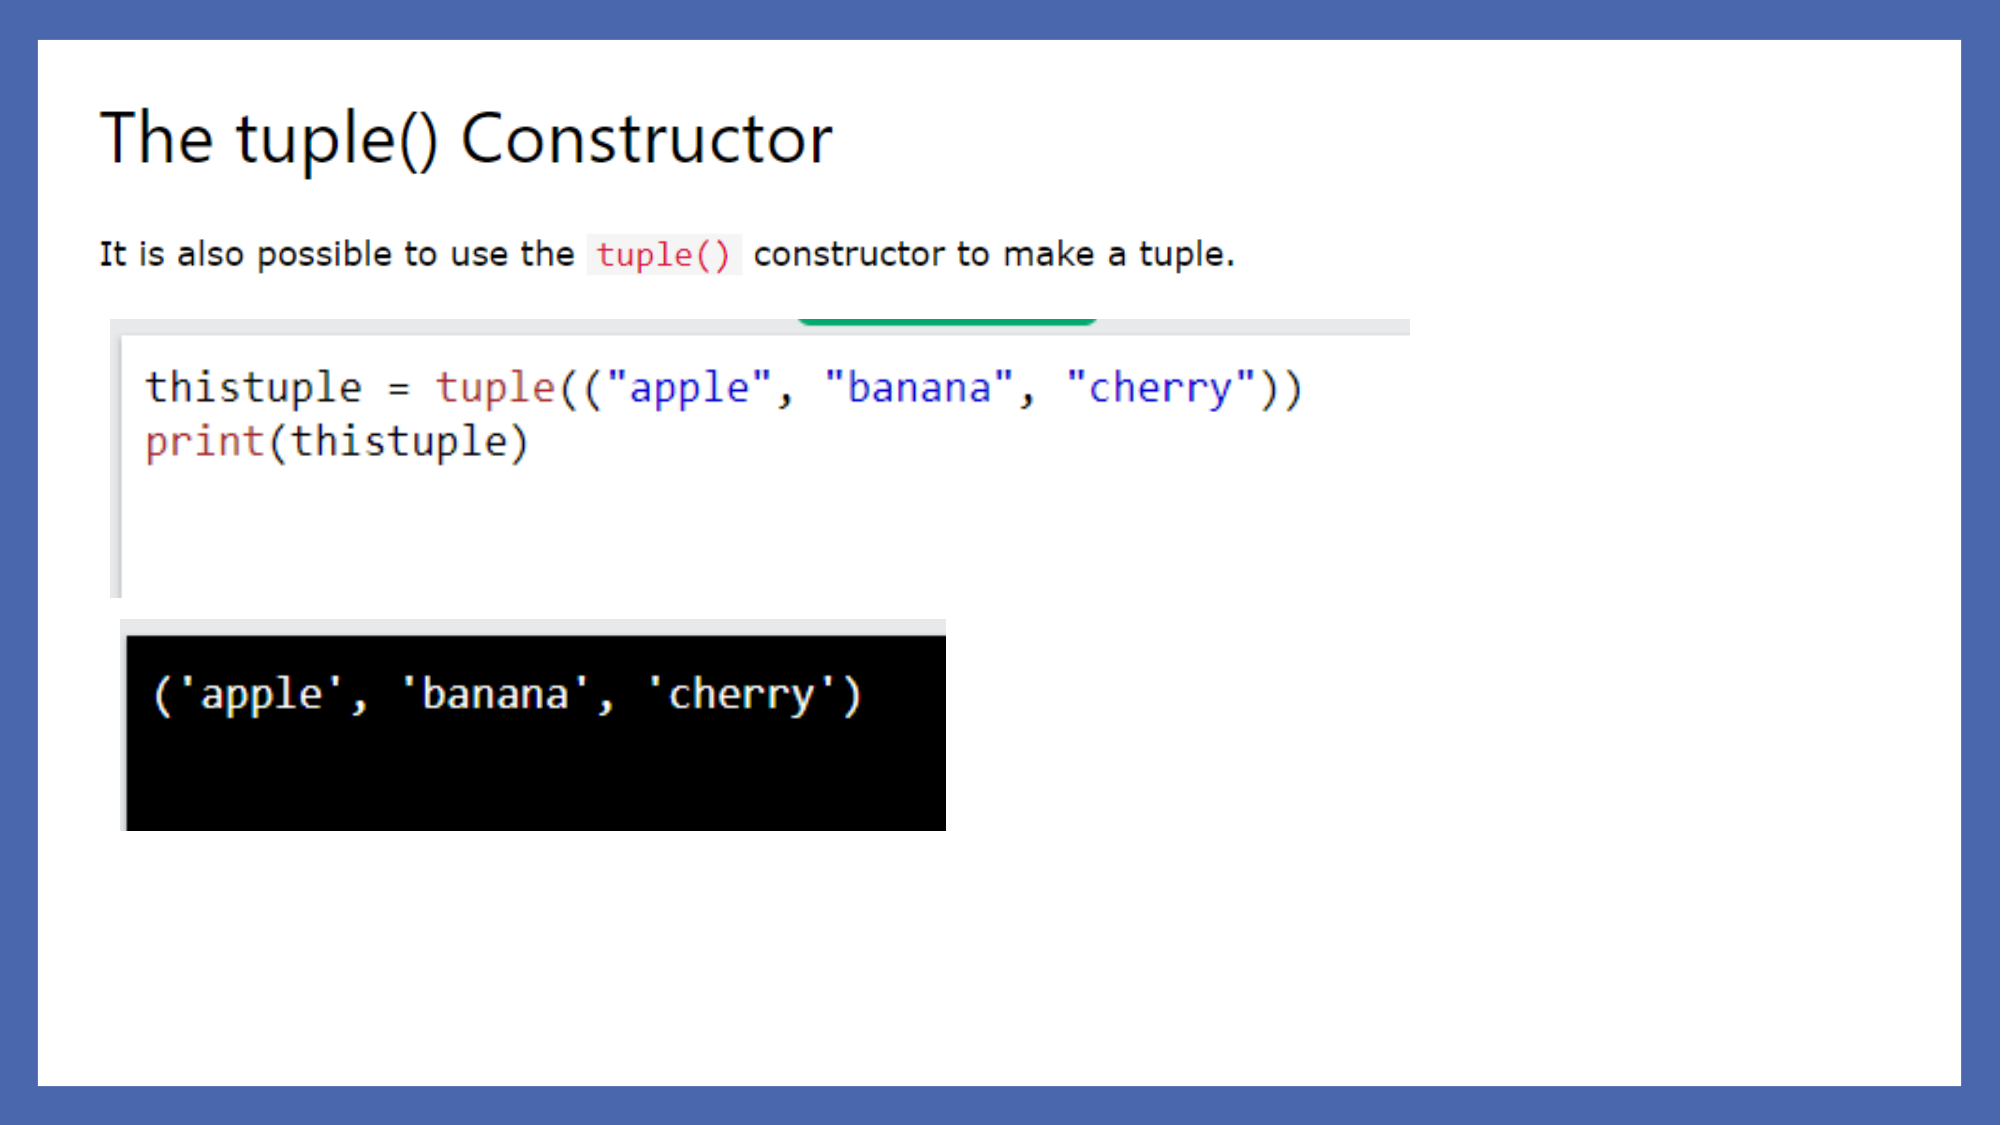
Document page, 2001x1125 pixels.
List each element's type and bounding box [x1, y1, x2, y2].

picture [109, 318, 1410, 599]
picture [119, 618, 946, 831]
picture [46, 51, 1271, 315]
